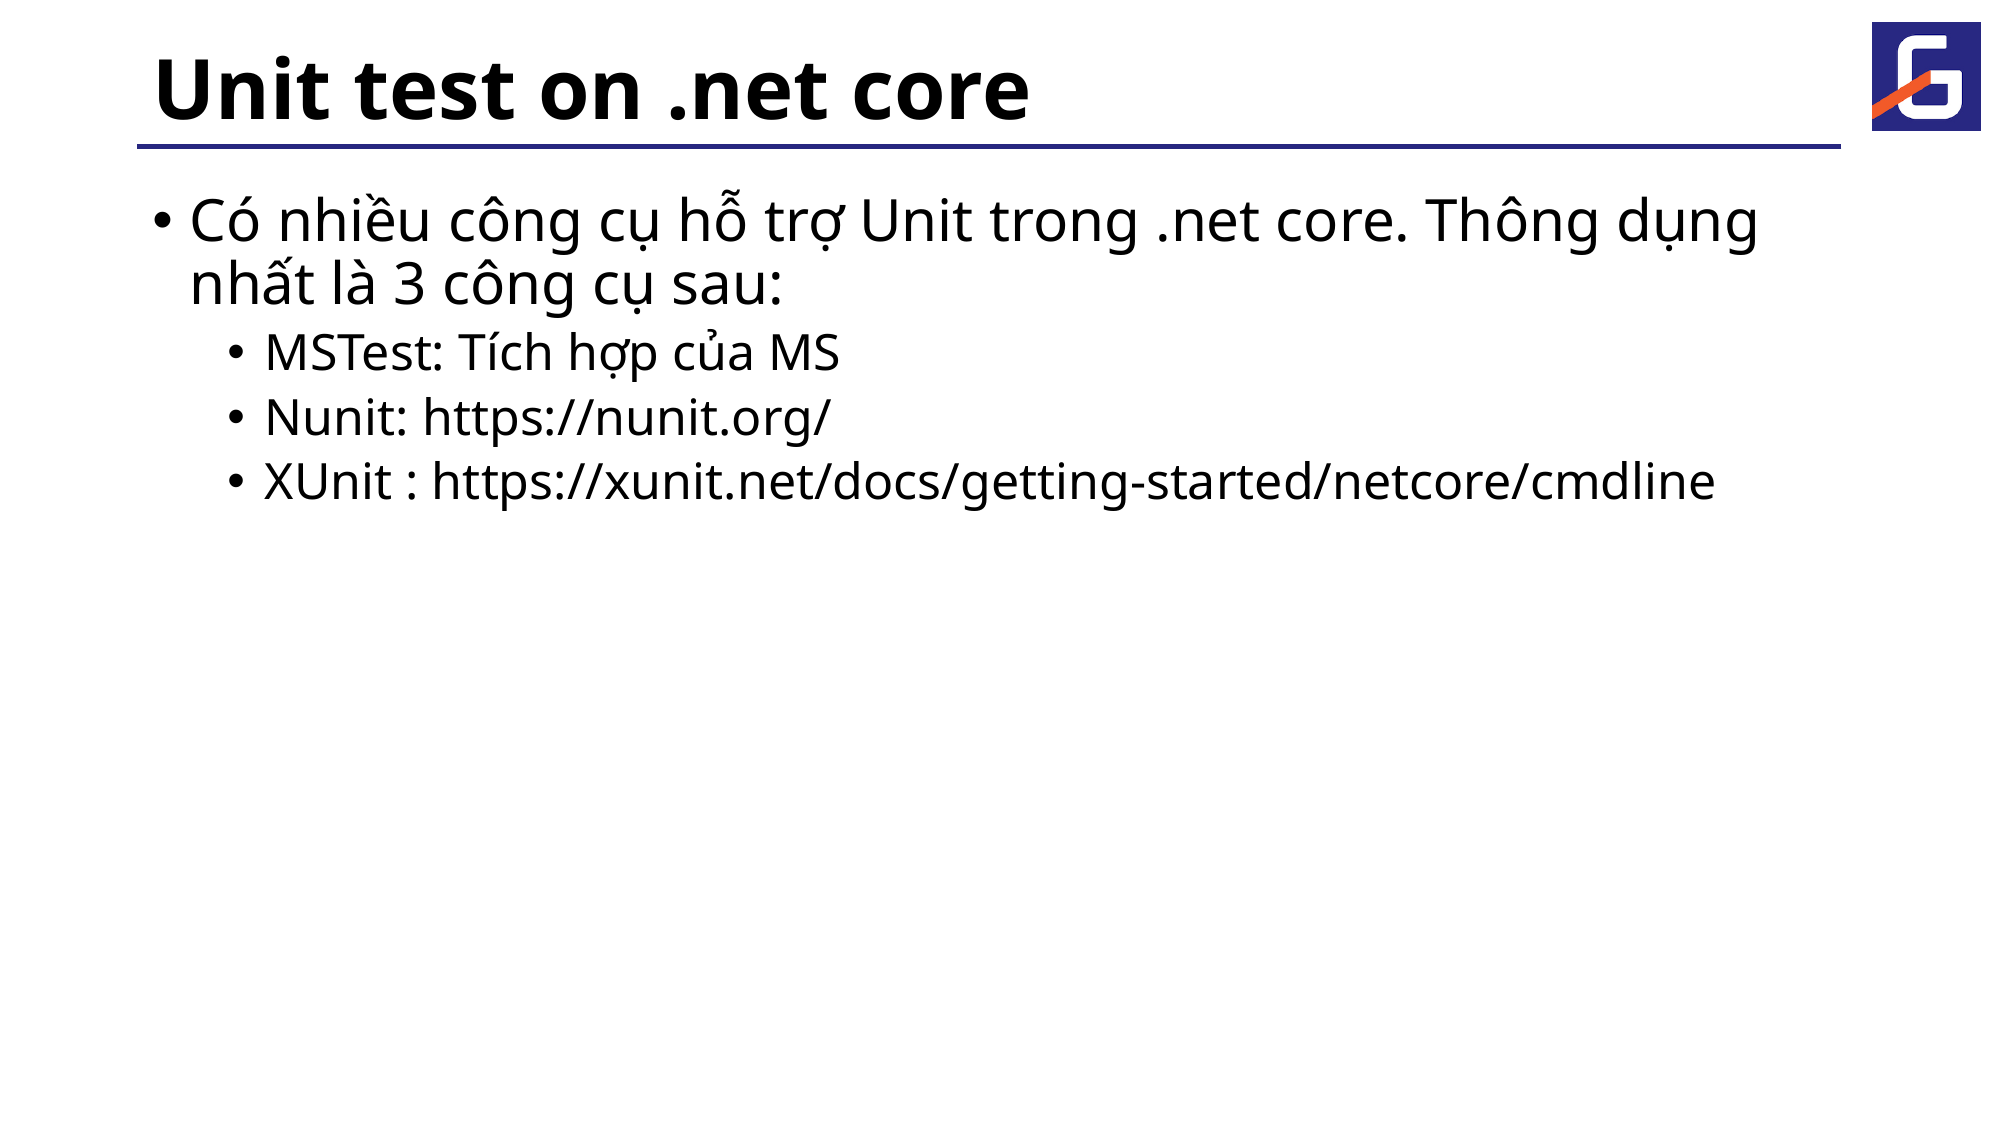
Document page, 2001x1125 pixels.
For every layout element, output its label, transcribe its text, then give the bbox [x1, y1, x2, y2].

title Unit test on .net core [137, 26, 1863, 160]
picture [1872, 22, 1981, 131]
list Có nhiều công cụ hỗ trợ Unit trong .net core. Thông dụng nhất là 3 công cụ sau: MSTest: Tích hợp của MS Nunit: https://nunit.org/ XUnit : https://xunit.net/docs/getting-started/netcore/cmdline [137, 183, 1863, 1014]
